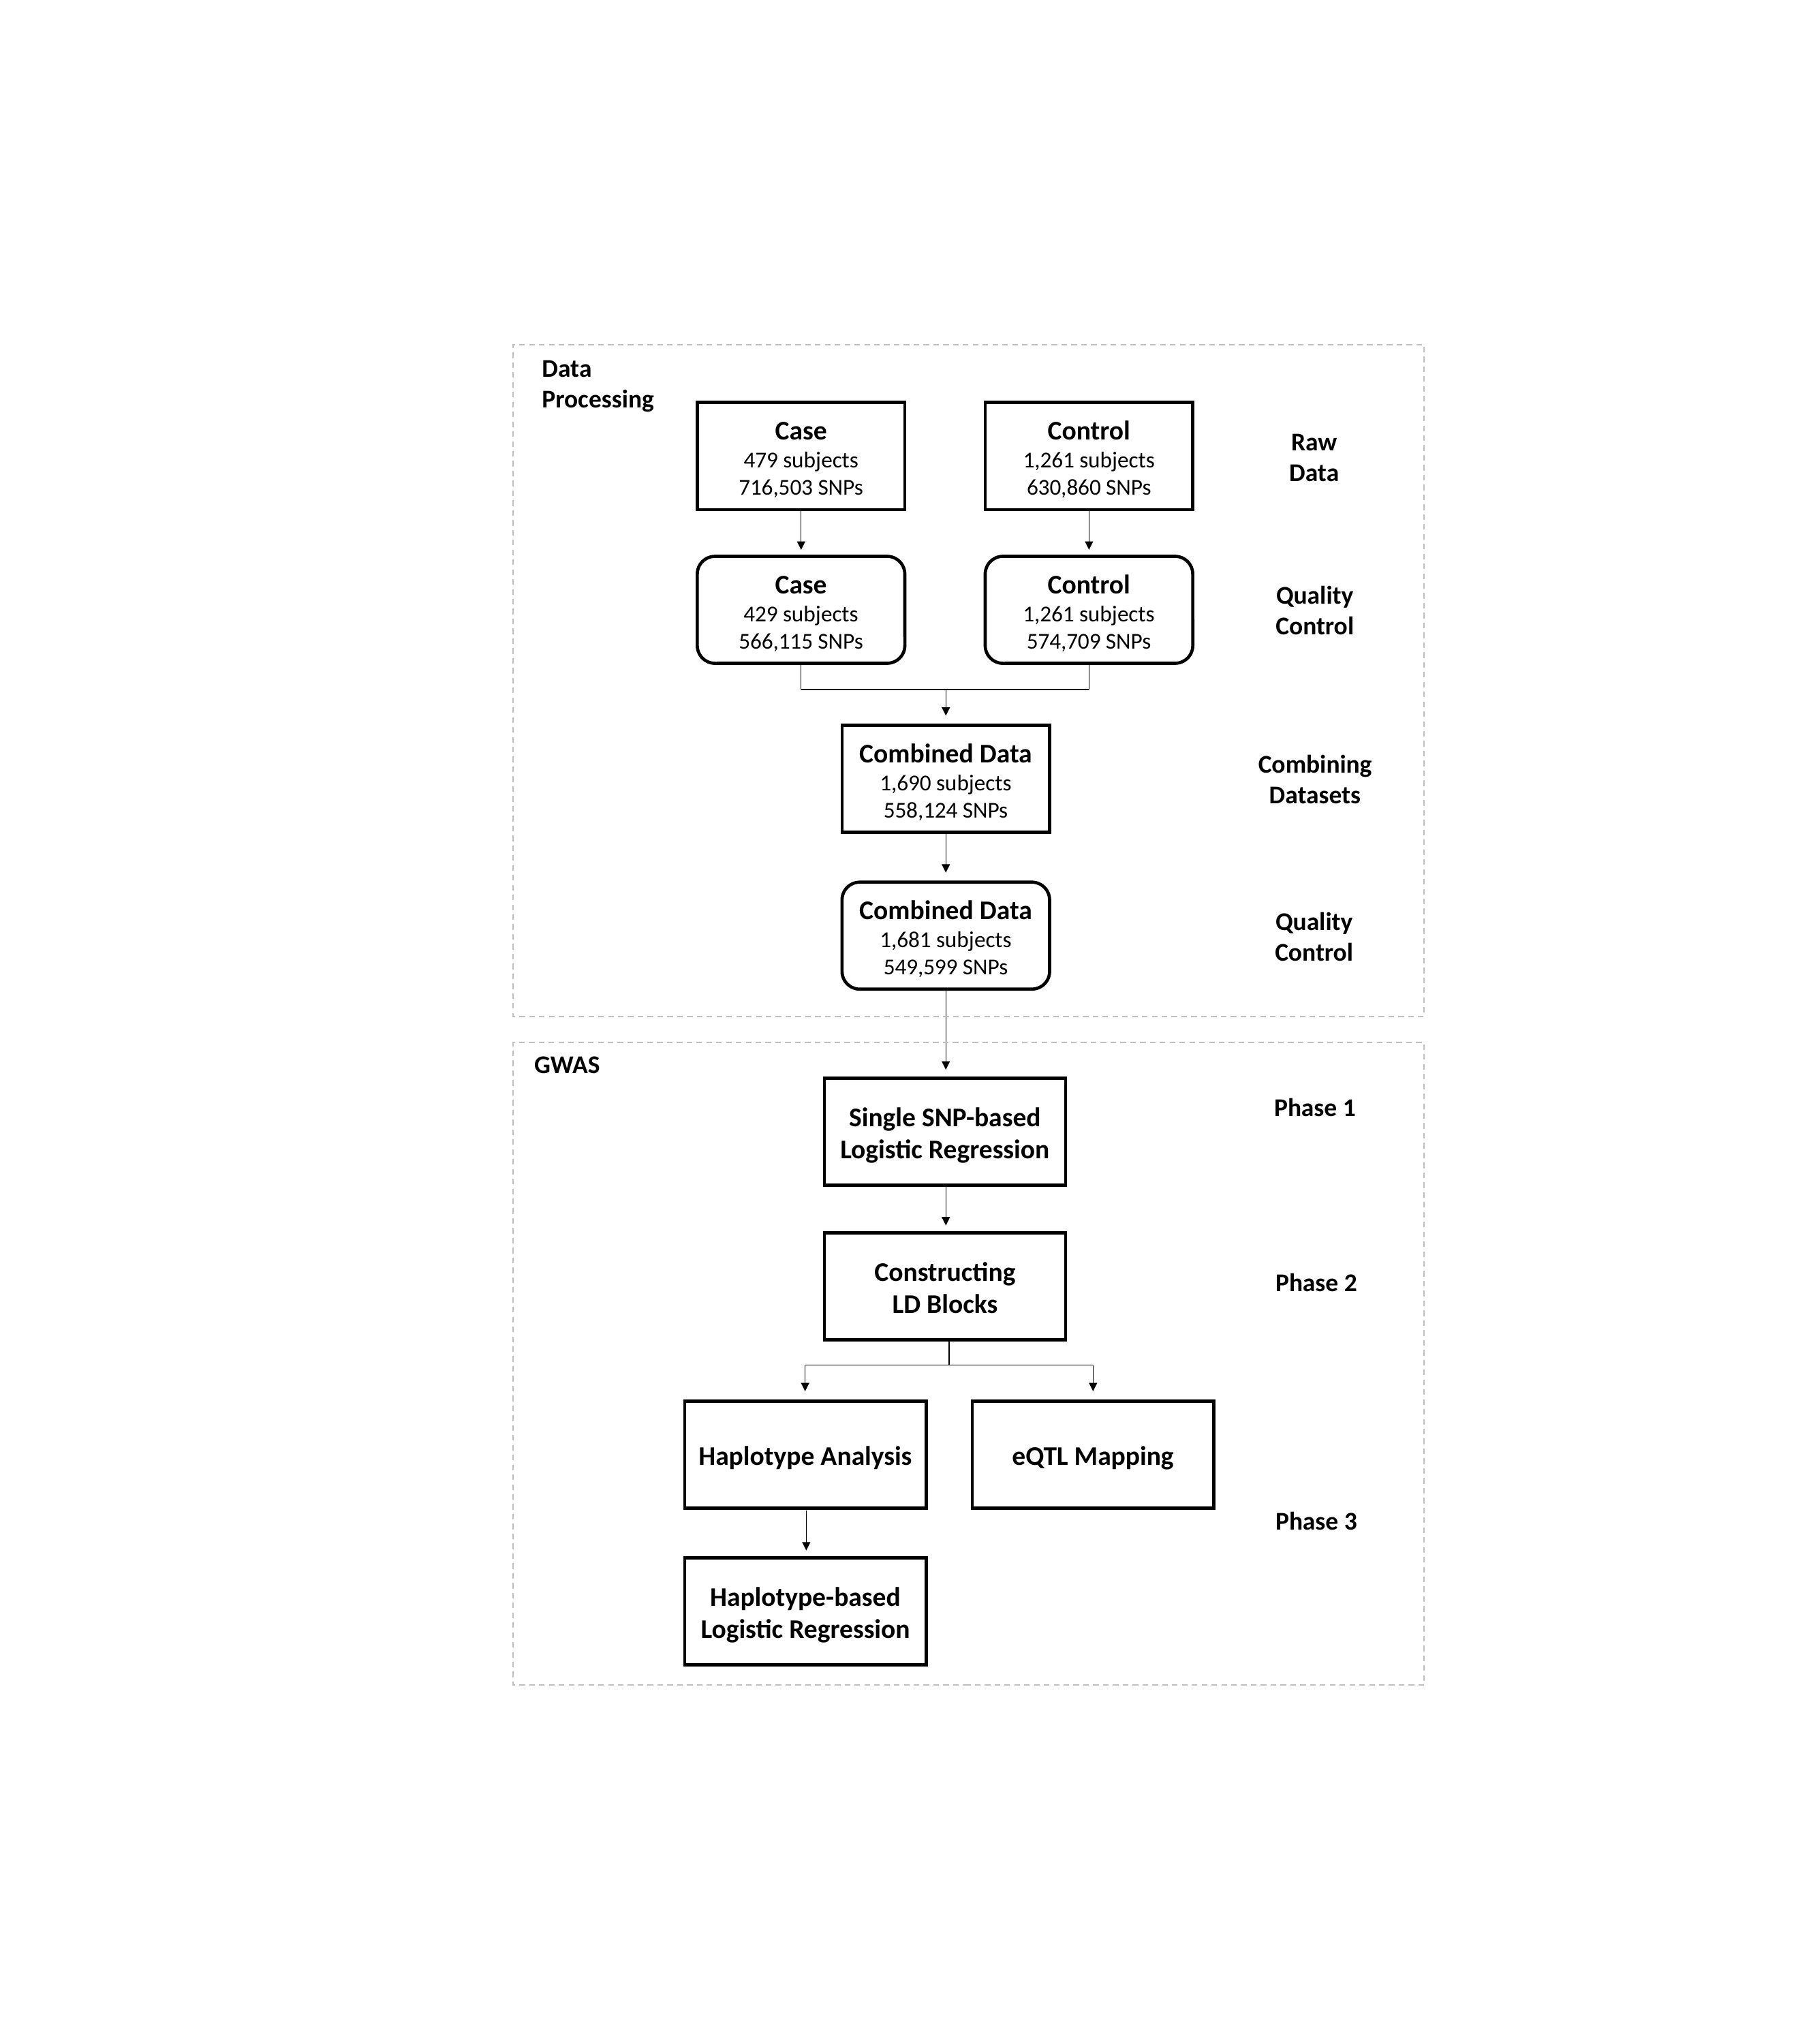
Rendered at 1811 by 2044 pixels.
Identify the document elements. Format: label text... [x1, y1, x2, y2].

text_box Data Processing [531, 346, 665, 418]
text_box GWAS [524, 1042, 610, 1083]
text_box [512, 344, 1425, 1017]
text_box [512, 1042, 1425, 1686]
